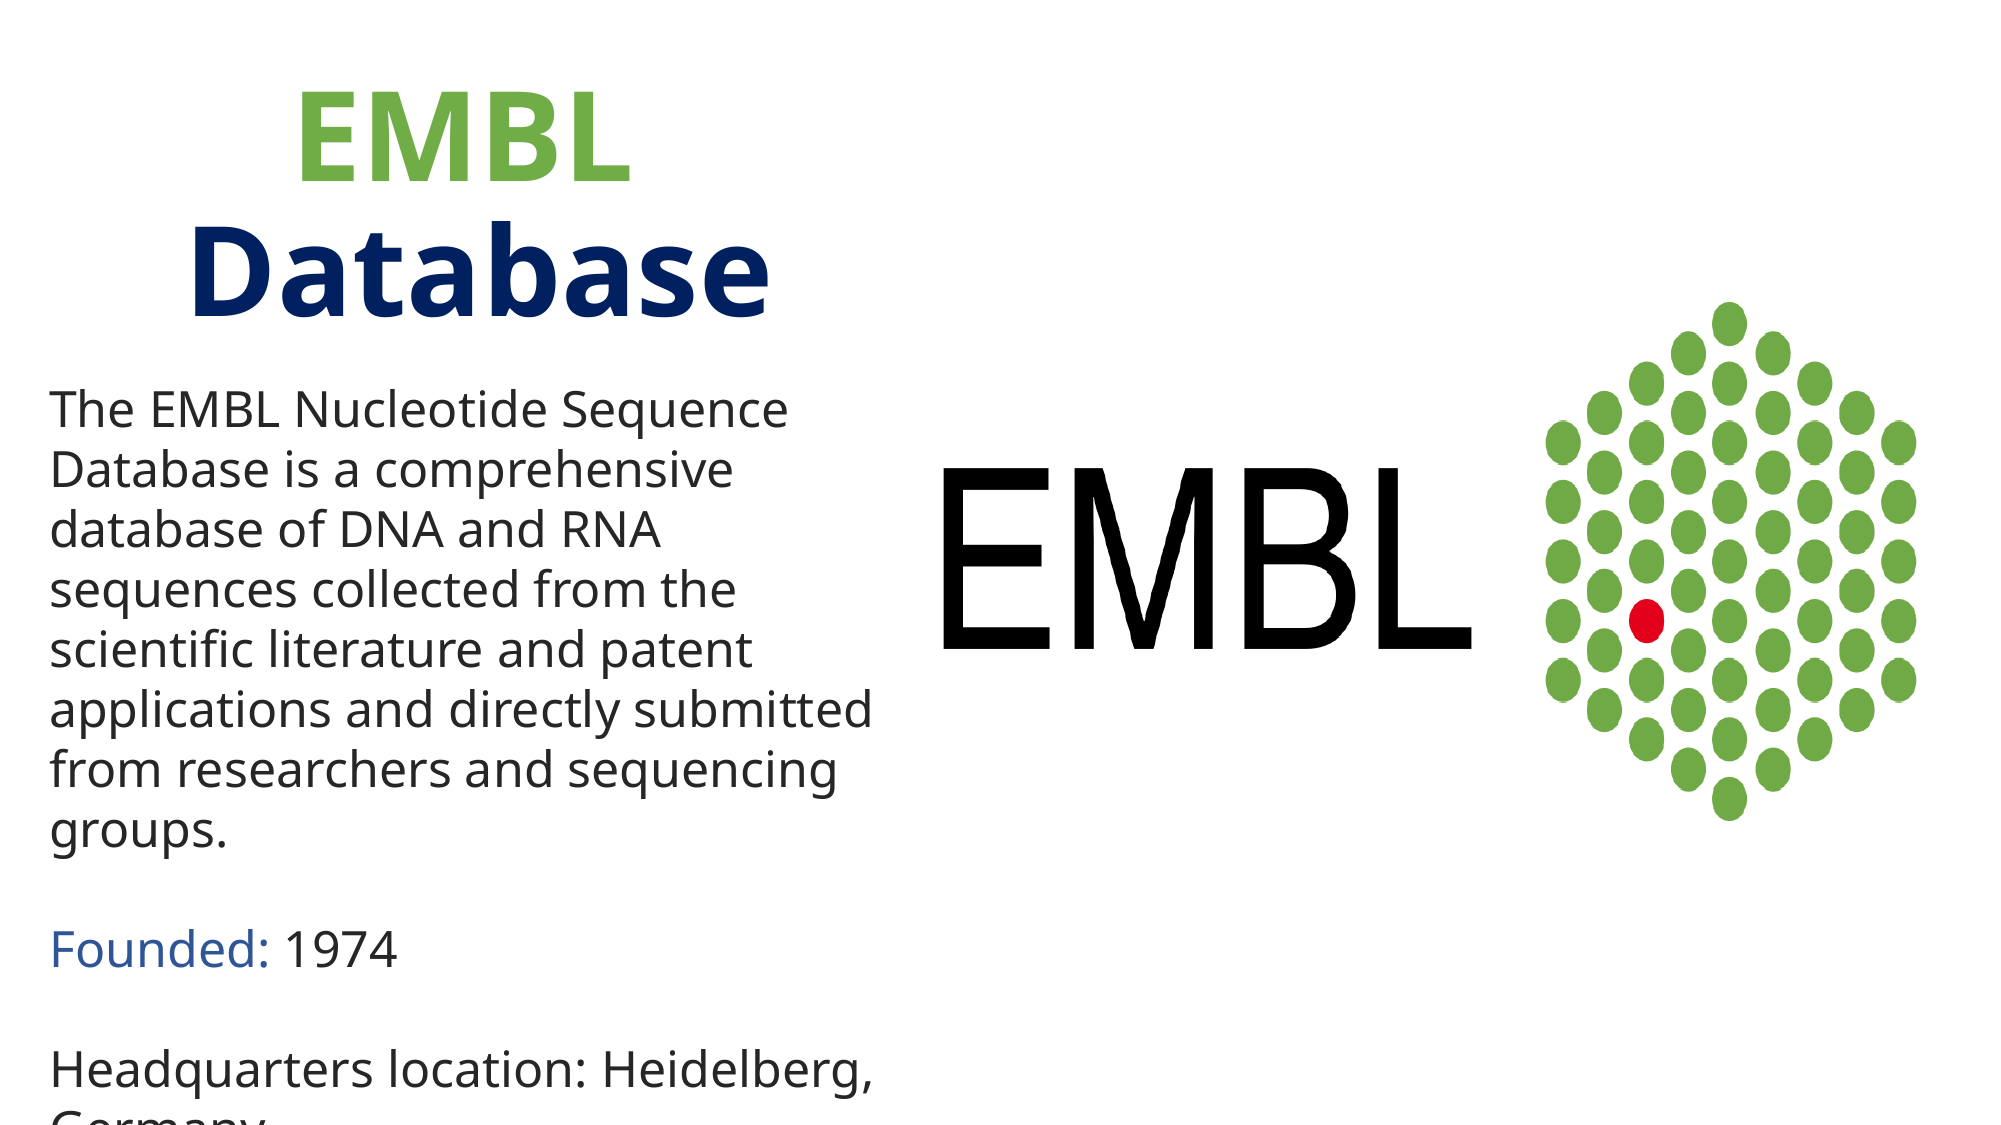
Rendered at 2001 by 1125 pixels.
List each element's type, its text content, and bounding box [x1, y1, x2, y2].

text_box EMBL Database [29, 59, 930, 356]
picture [929, 291, 1930, 833]
text_box The EMBL Nucleotide Sequence Database is a comprehensive database of DNA and RNA sequences collected from the scientific literature and patent applications and directly submitted from researchers and sequencing groups. Founded: 1974 Headquarters location: Heidelberg, Germany [29, 356, 930, 1098]
